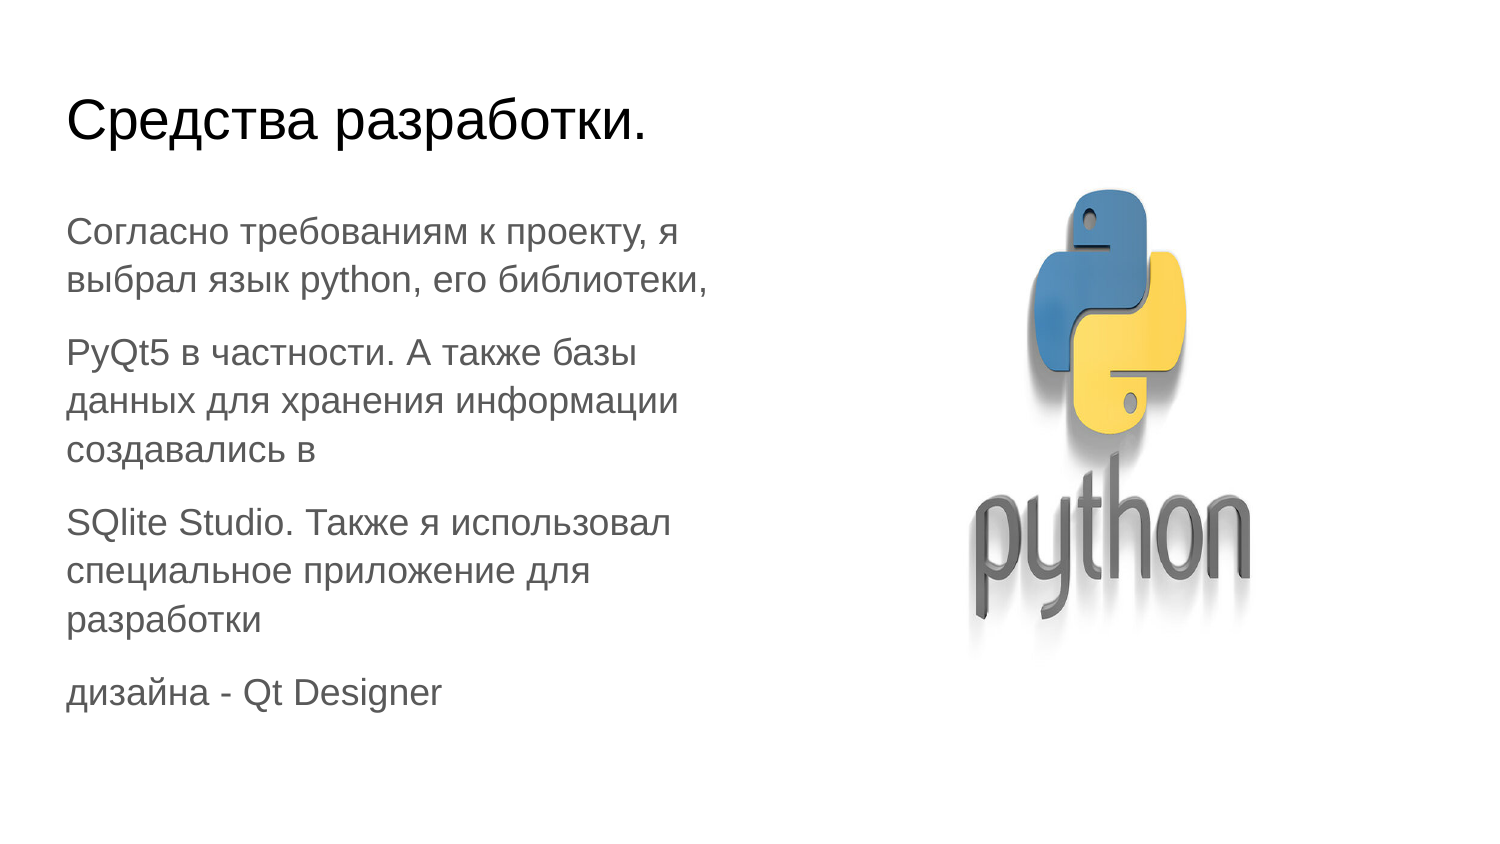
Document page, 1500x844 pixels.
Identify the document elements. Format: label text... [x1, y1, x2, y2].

picture [749, 55, 1476, 753]
title Средства разработки. [51, 72, 744, 167]
list Согласно требованиям к проекту, я выбрал язык python, его библиотеки, PyQt5 в частности. А также базы данных для хранения информации создавались в SQlite Studio. Также я использовал специальное приложение для разработки дизайна - Qt Designer [51, 189, 744, 750]
